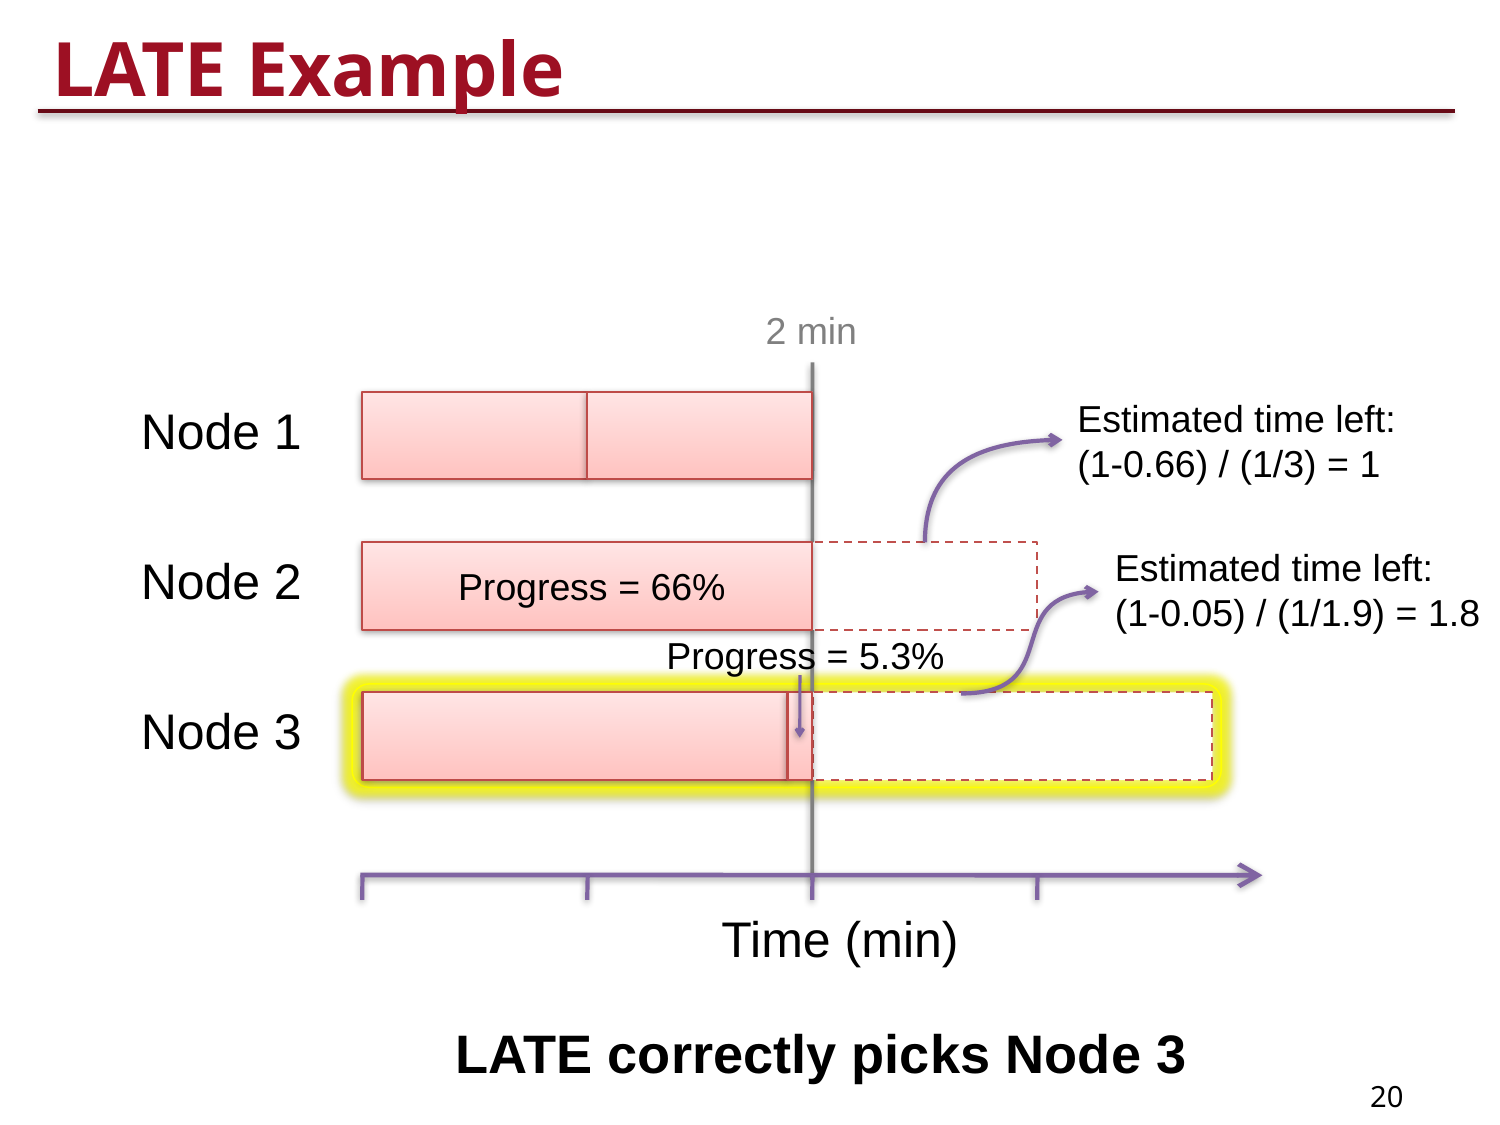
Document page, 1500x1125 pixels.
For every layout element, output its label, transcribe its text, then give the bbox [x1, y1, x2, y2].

text_box Node 3 [126, 692, 317, 768]
text_box [362, 542, 813, 631]
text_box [960, 536, 1500, 694]
text_box Node 1 [126, 392, 317, 468]
text_box 20 [1355, 1071, 1467, 1120]
text_box LATE correctly picks Node 3 [440, 1011, 1203, 1092]
text_box 2 min [750, 299, 873, 360]
text_box [813, 540, 955, 619]
text_box [587, 391, 813, 480]
text_box Node 2 [126, 542, 317, 618]
title LATE Example [37, 13, 1455, 120]
text_box Progress = 66% [443, 555, 741, 616]
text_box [924, 387, 1438, 543]
text_box [362, 692, 782, 781]
text_box [351, 683, 644, 784]
text_box [816, 701, 1214, 782]
text_box [362, 391, 584, 480]
text_box [787, 747, 813, 781]
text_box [649, 624, 962, 738]
text_box Time (min) [706, 899, 974, 975]
text_box [818, 701, 1223, 789]
